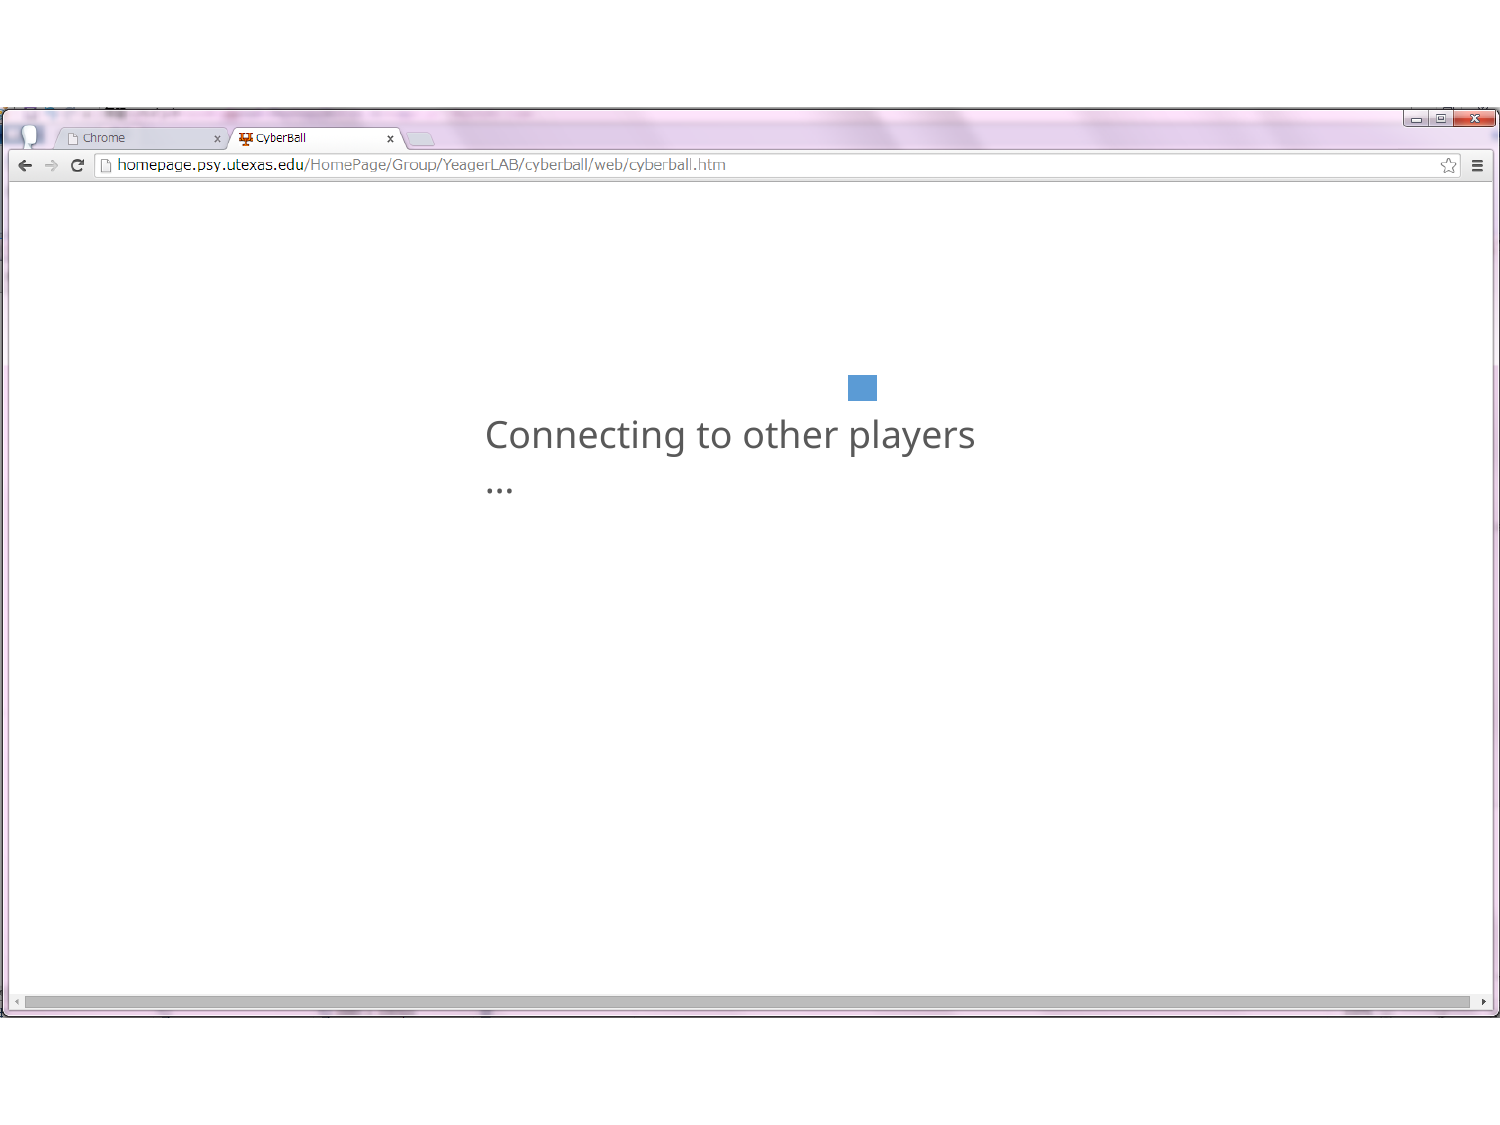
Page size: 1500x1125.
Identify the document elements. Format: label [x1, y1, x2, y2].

text_box [0, 107, 1500, 1018]
